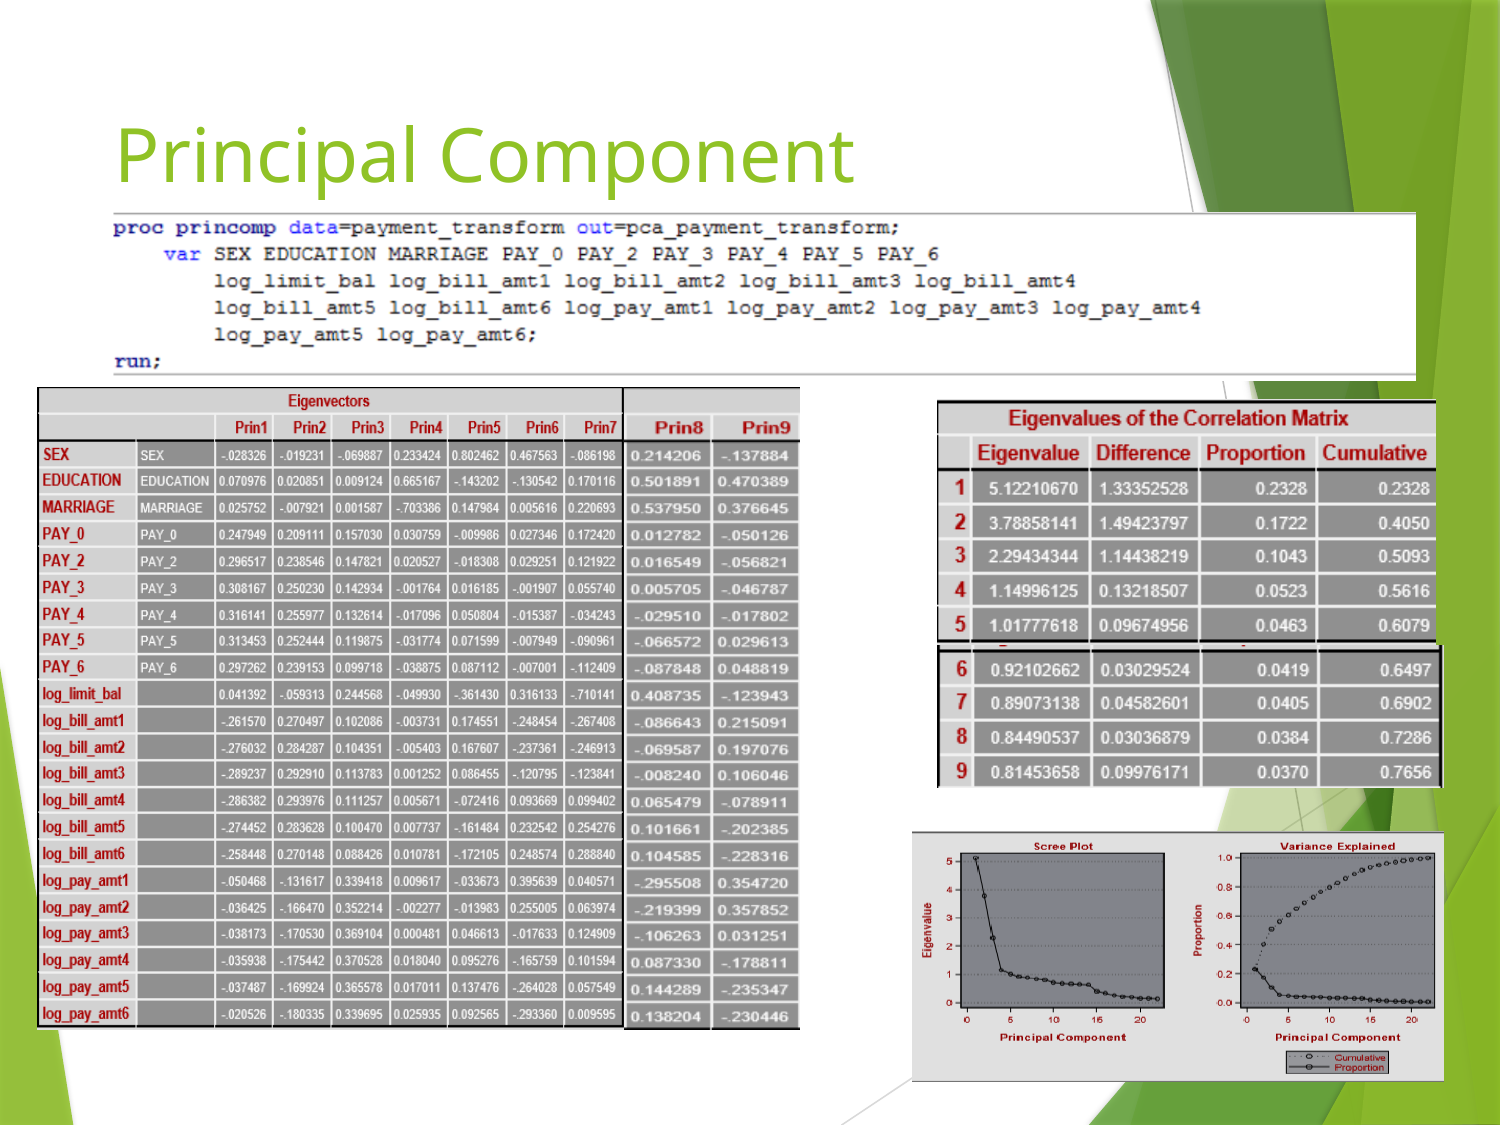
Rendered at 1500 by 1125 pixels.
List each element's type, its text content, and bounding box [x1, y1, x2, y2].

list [111, 211, 1417, 381]
picture [36, 386, 801, 1030]
picture [911, 830, 1445, 1082]
picture [936, 399, 1445, 788]
title Principal Component Analysis [99, 99, 1142, 317]
